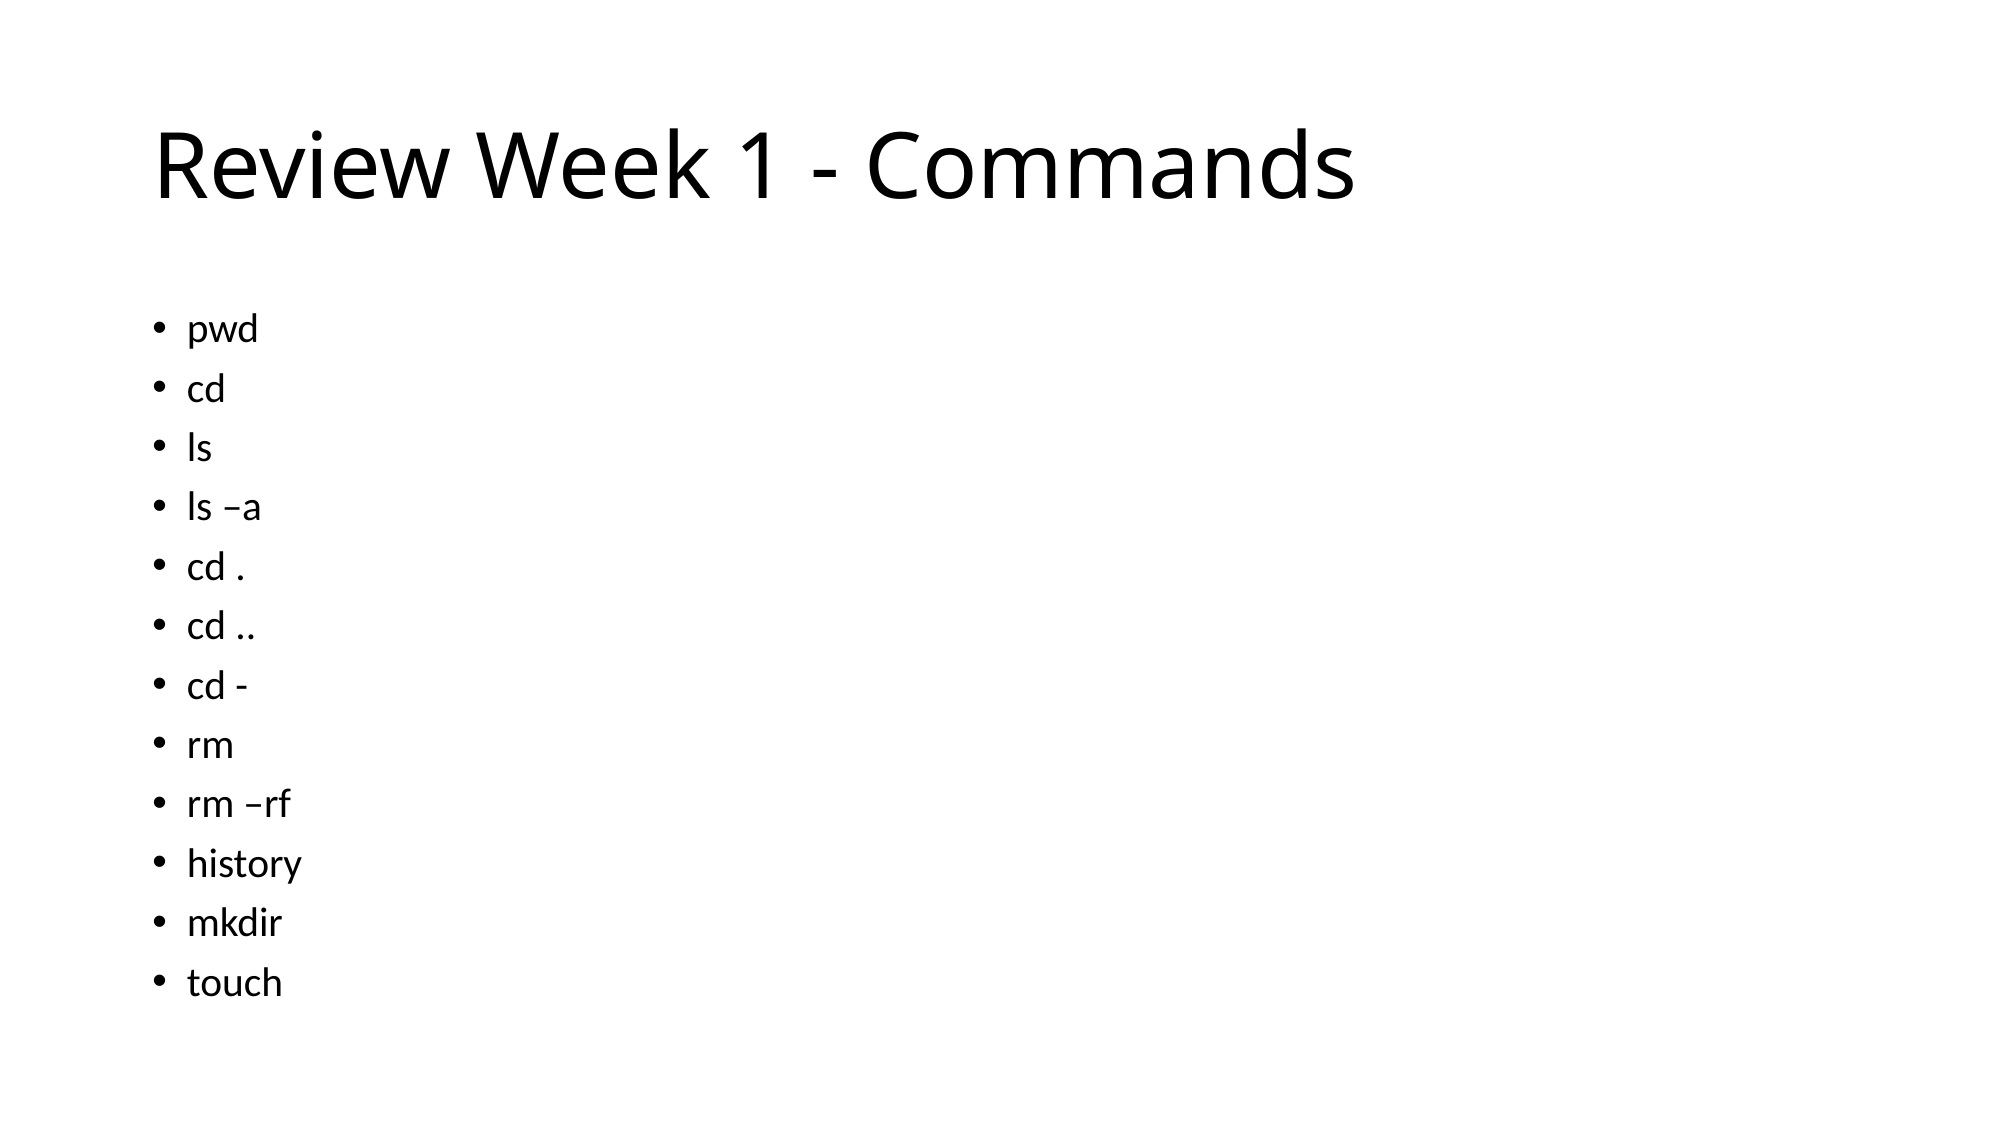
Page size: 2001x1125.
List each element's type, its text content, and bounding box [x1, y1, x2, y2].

list pwd cd ls ls –a cd . cd .. cd - rm rm –rf history mkdir touch [137, 299, 633, 1014]
title Review Week 1 - Commands [137, 59, 1863, 278]
